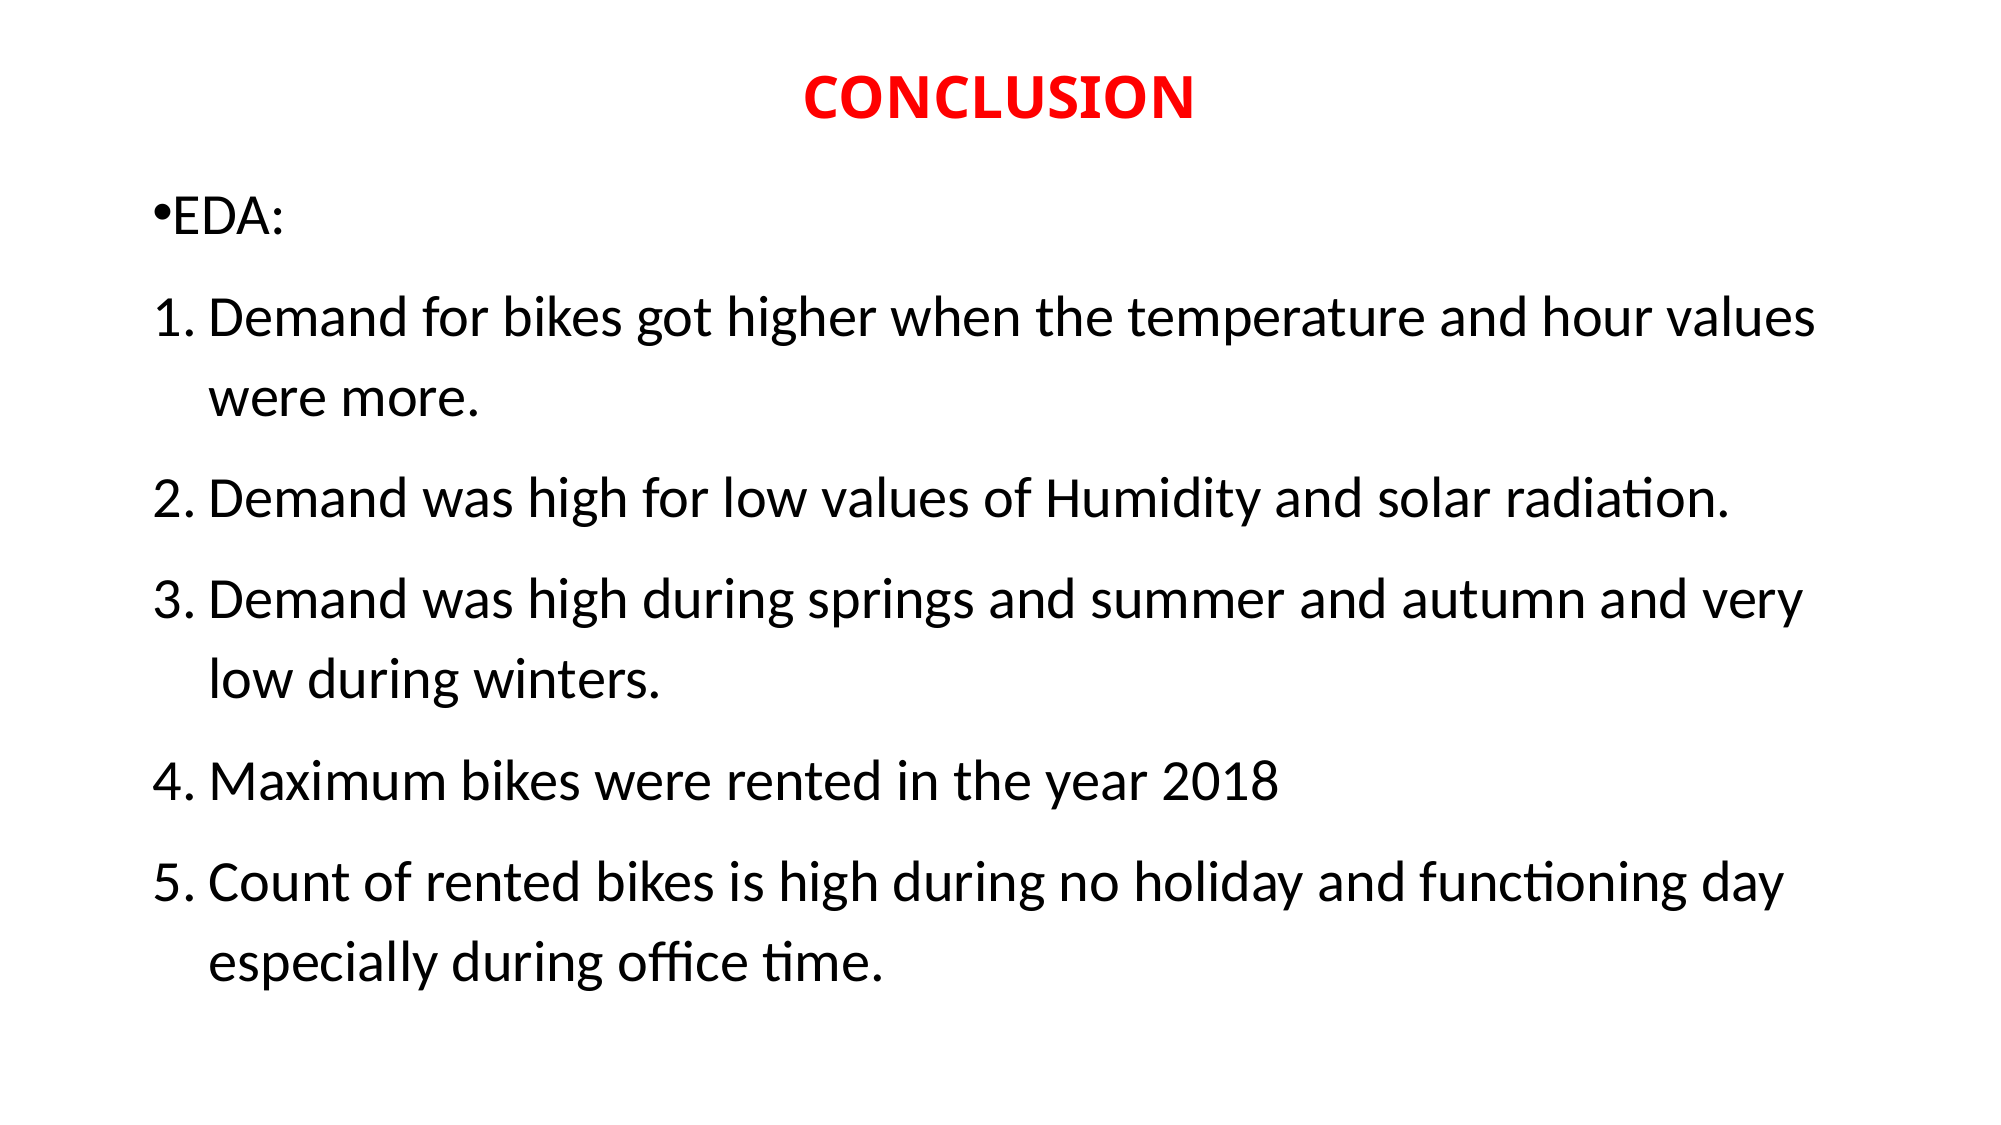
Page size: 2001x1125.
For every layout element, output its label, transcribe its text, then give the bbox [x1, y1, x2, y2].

title CONCLUSION [137, 59, 1863, 139]
list EDA: Demand for bikes got higher when the temperature and hour values were more. Demand was high for low values of Humidity and solar radiation. Demand was high during springs and summer and autumn and very low during winters. Maximum bikes were rented in the year 2018 Count of rented bikes is high during no holiday and functioning day especially during office time. [137, 158, 1863, 1098]
